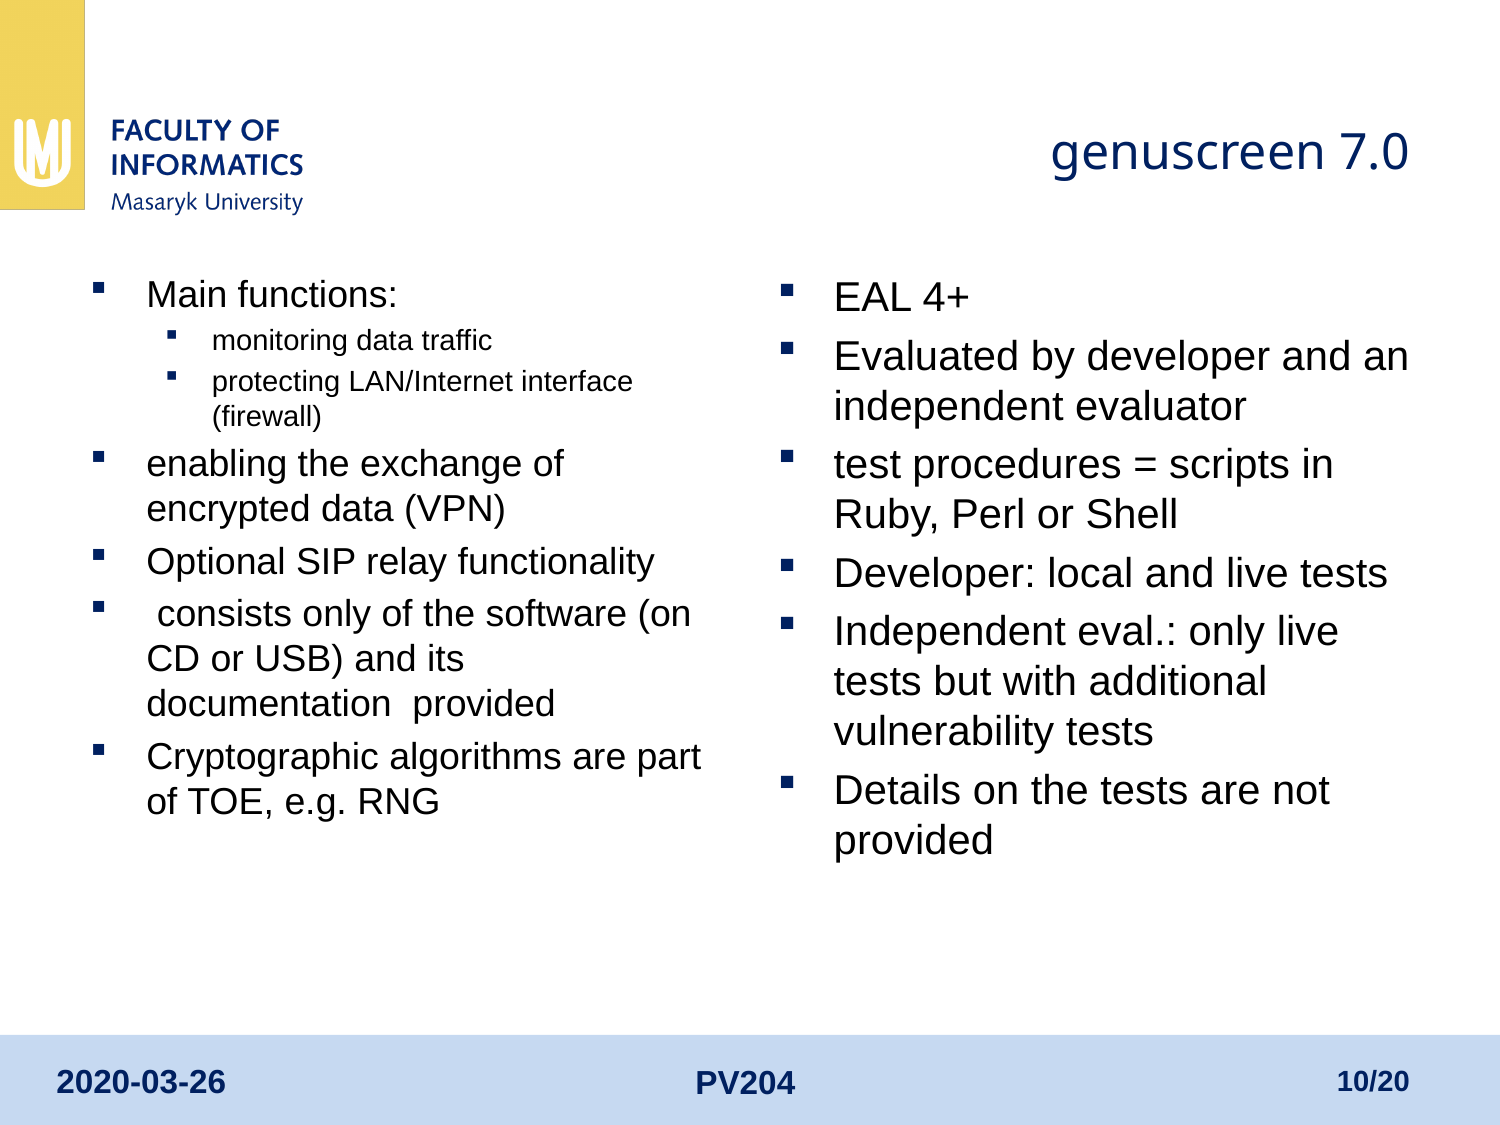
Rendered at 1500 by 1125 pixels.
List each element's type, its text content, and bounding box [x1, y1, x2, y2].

list EAL 4+ Evaluated by developer and an independent evaluator test procedures = scripts in Ruby, Perl or Shell Developer: local and live tests Independent eval.: only live tests but with additional vulnerability tests Details on the tests are not provided [762, 262, 1425, 1005]
picture [0, 0, 352, 219]
list Main functions: monitoring data traffic protecting LAN/Internet interface (firewall) enabling the exchange of encrypted data (VPN) Optional SIP relay functionality consists only of the software (on CD or USB) and its documentation provided Cryptographic algorithms are part of TOE, e.g. RNG [75, 262, 738, 1005]
title genuscreen 7.0 [351, 66, 1425, 233]
footer PV204 [512, 1050, 988, 1111]
slide_number 10/20 [1074, 1050, 1425, 1110]
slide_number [41, 1050, 392, 1110]
